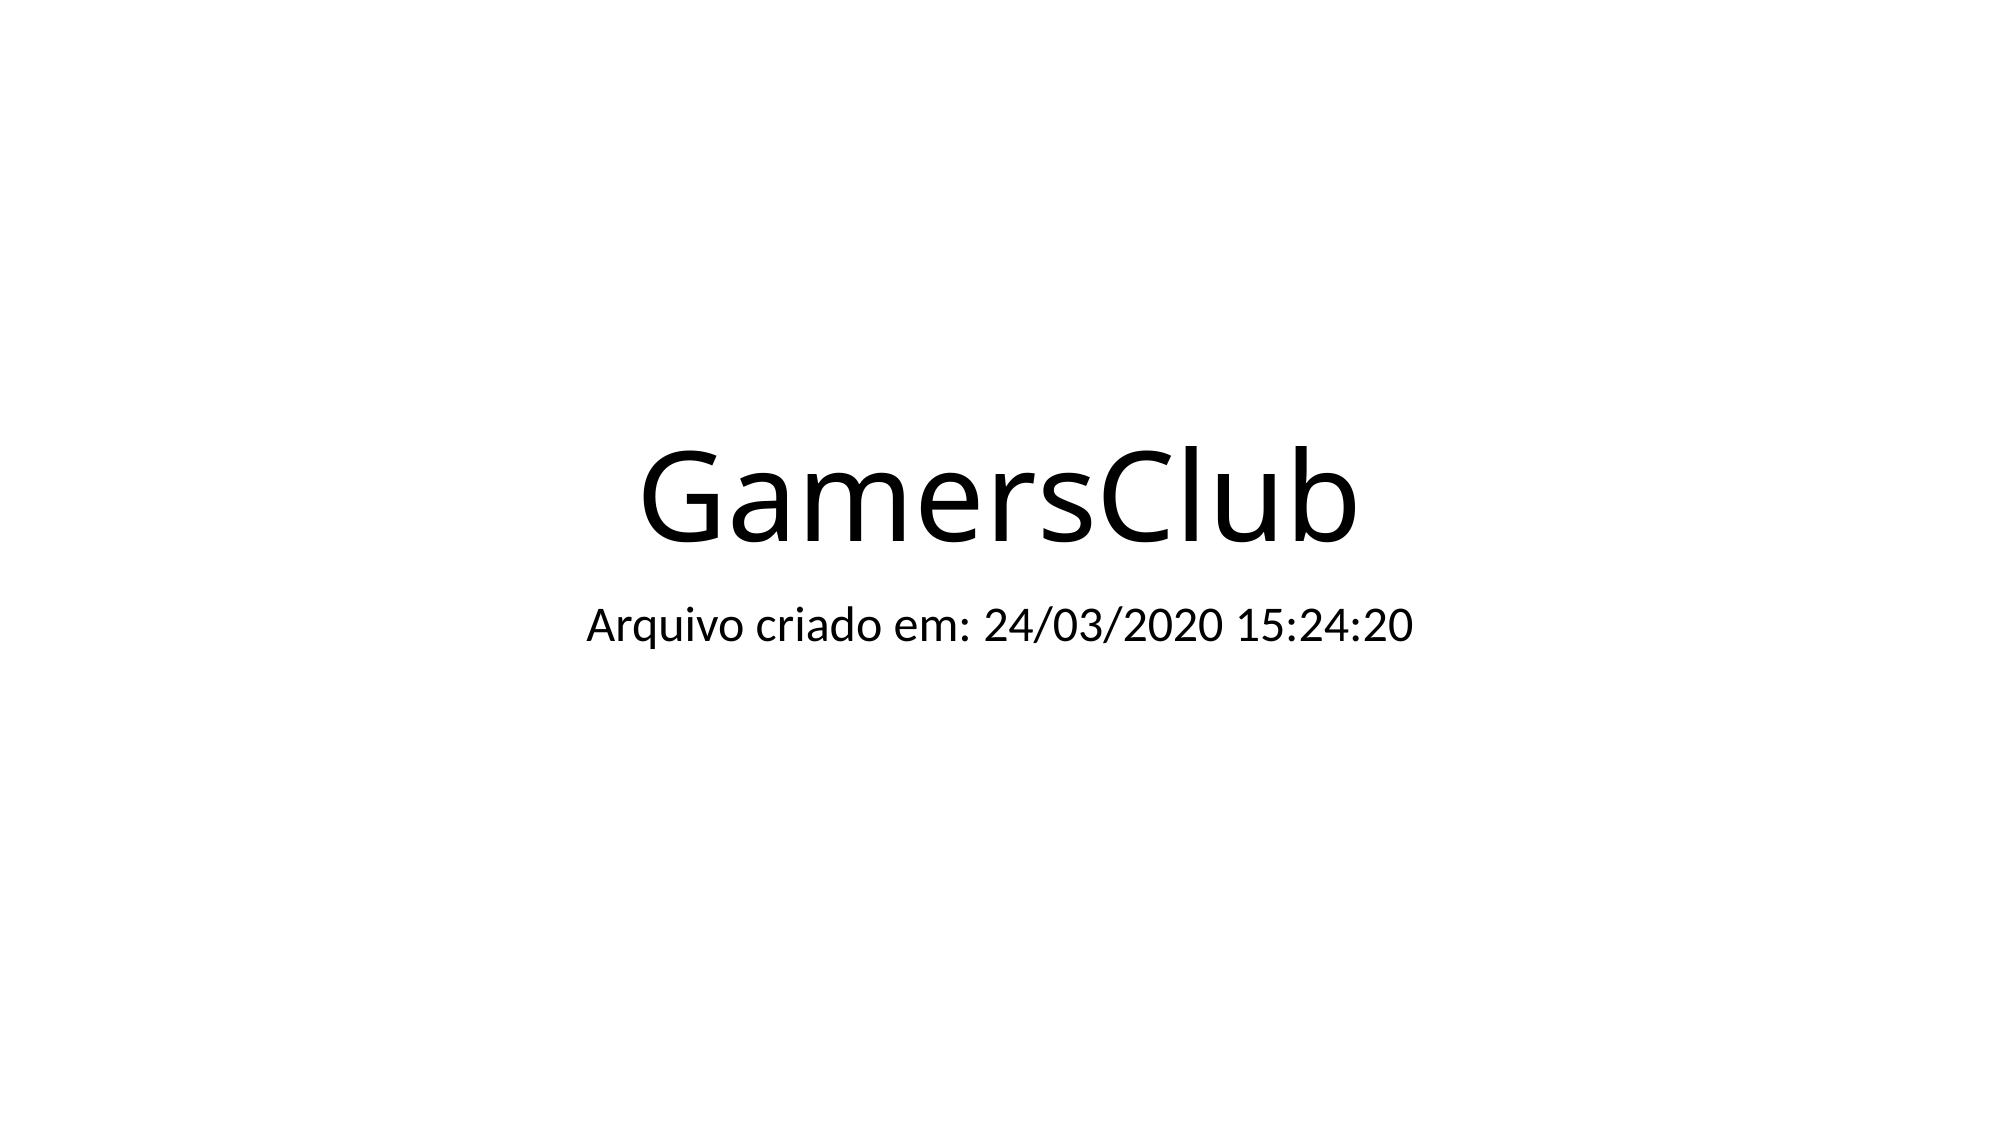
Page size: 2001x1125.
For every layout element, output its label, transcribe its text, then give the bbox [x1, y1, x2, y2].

title GamersClub [249, 184, 1750, 576]
subtitle Arquivo criado em: 24/03/2020 15:24:20 [249, 590, 1750, 863]
